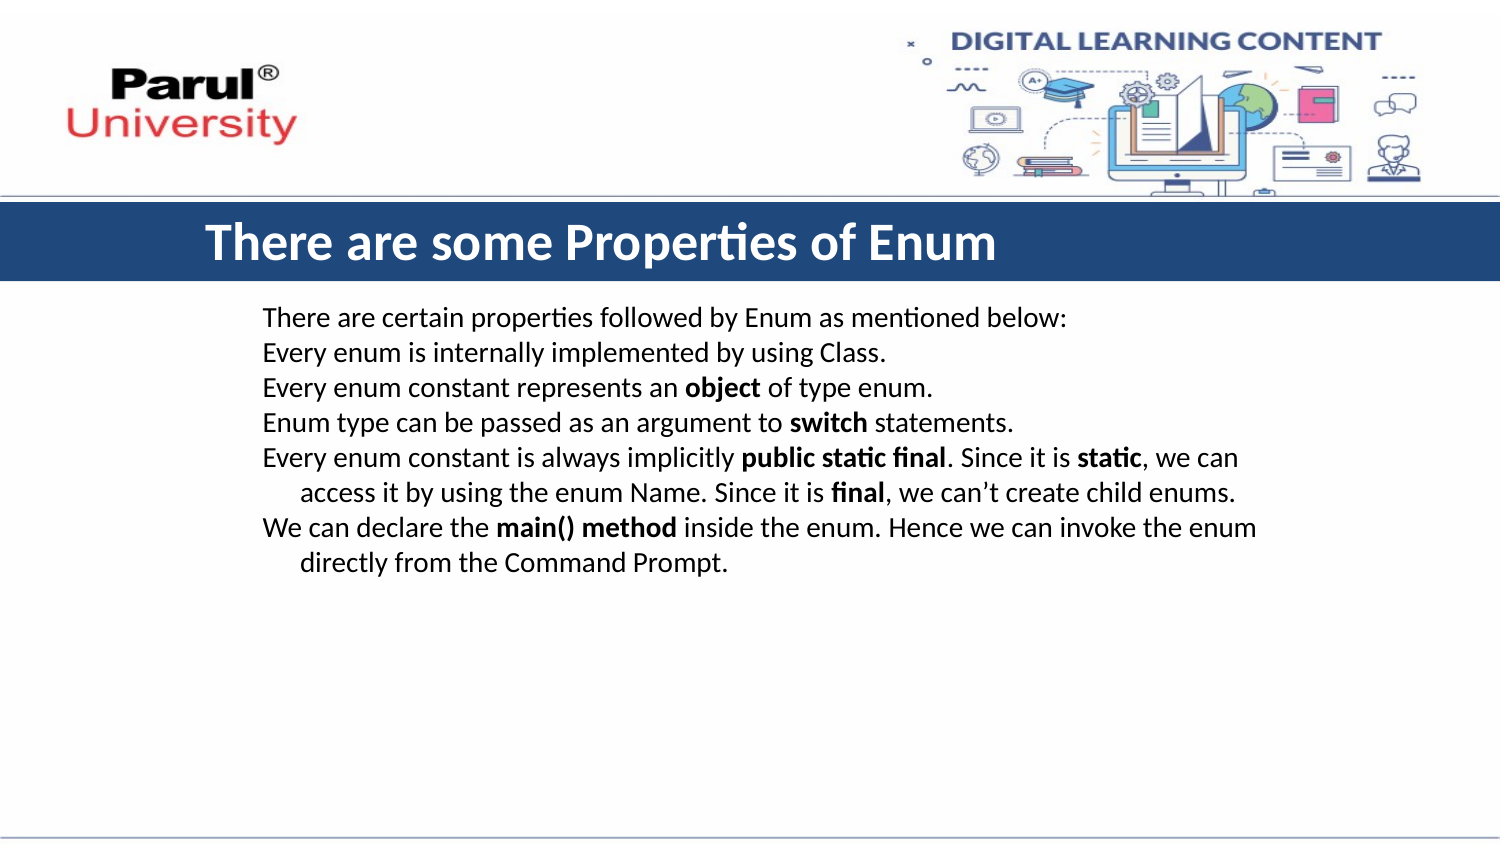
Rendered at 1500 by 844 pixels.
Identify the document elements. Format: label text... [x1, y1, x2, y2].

title There are some Properties of Enum [205, 206, 1347, 338]
subtitle There are certain properties followed by Enum as mentioned below: Every enum is internally implemented by using Class. Every enum constant represents an object of type enum. Enum type can be passed as an argument to switch statements. Every enum constant is always implicitly public static final. Since it is static, we can access it by using the enum Name. Since it is final, we can’t create child enums. We can declare the main() method inside the enum. Hence we can invoke the enum directly from the Command Prompt. [225, 298, 1275, 756]
picture [0, 13, 1500, 202]
picture [0, 282, 1500, 844]
